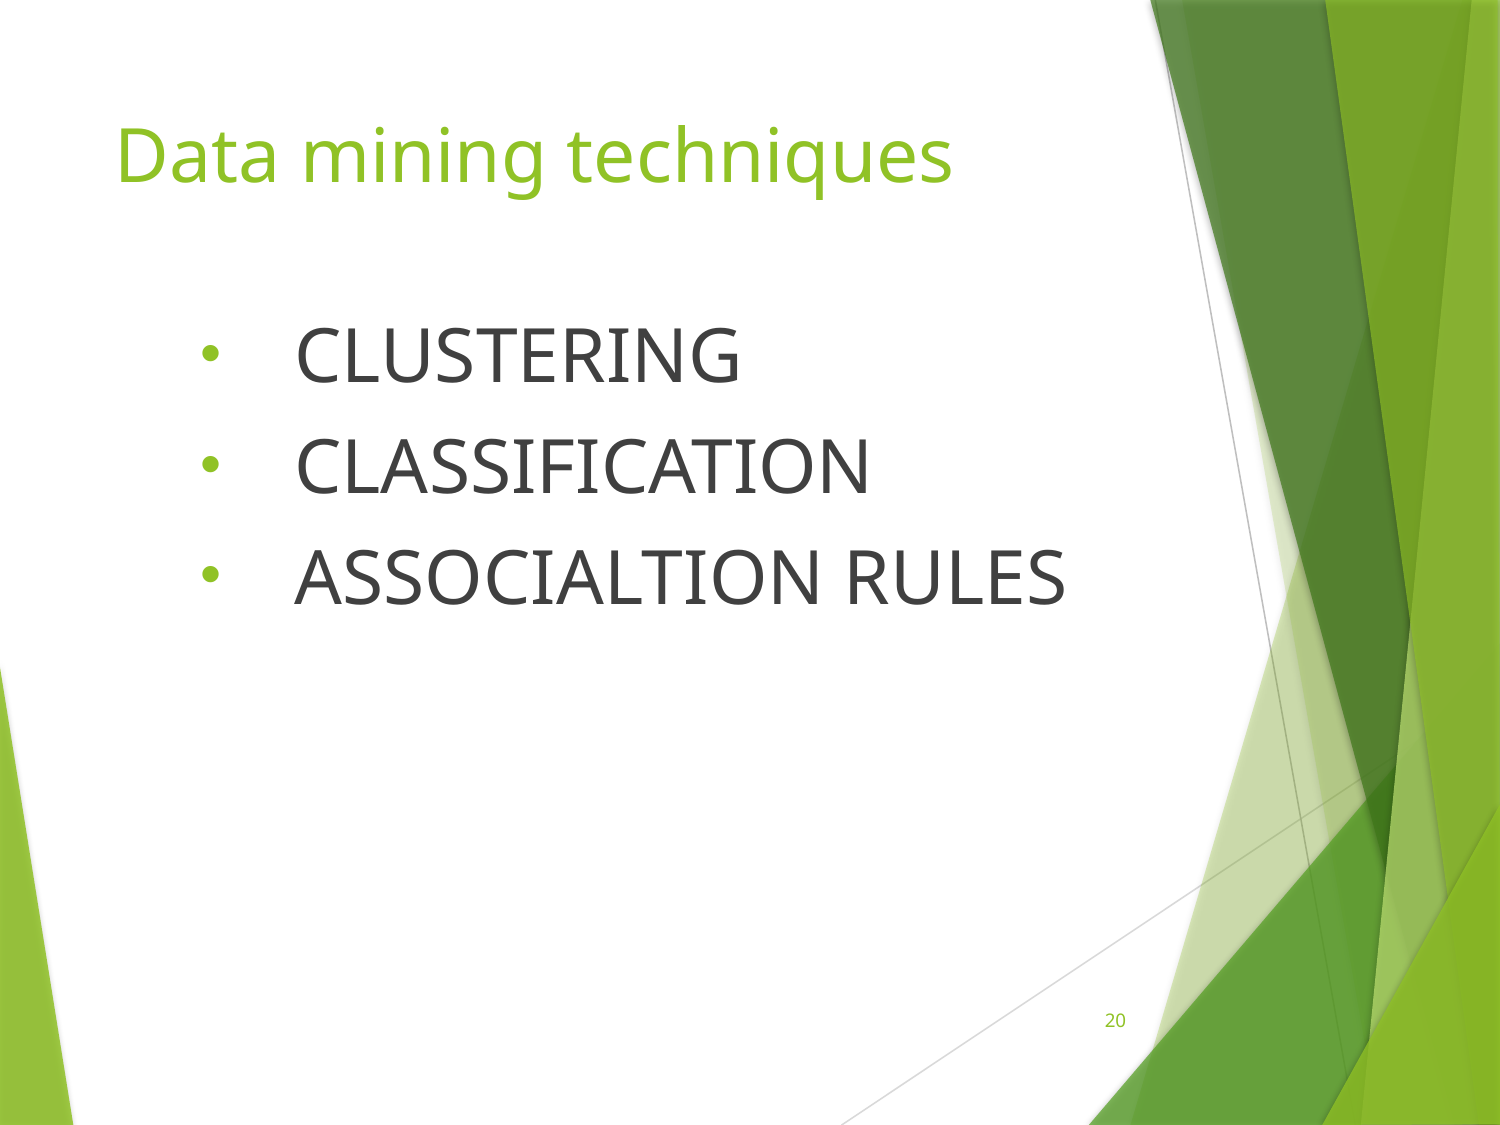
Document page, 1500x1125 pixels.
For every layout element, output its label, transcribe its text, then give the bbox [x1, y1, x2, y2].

list CLUSTERING CLASSIFICATION ASSOCIALTION RULES [185, 299, 1420, 888]
slide_number 20 [1057, 991, 1142, 1051]
title Data mining techniques [99, 99, 1142, 317]
